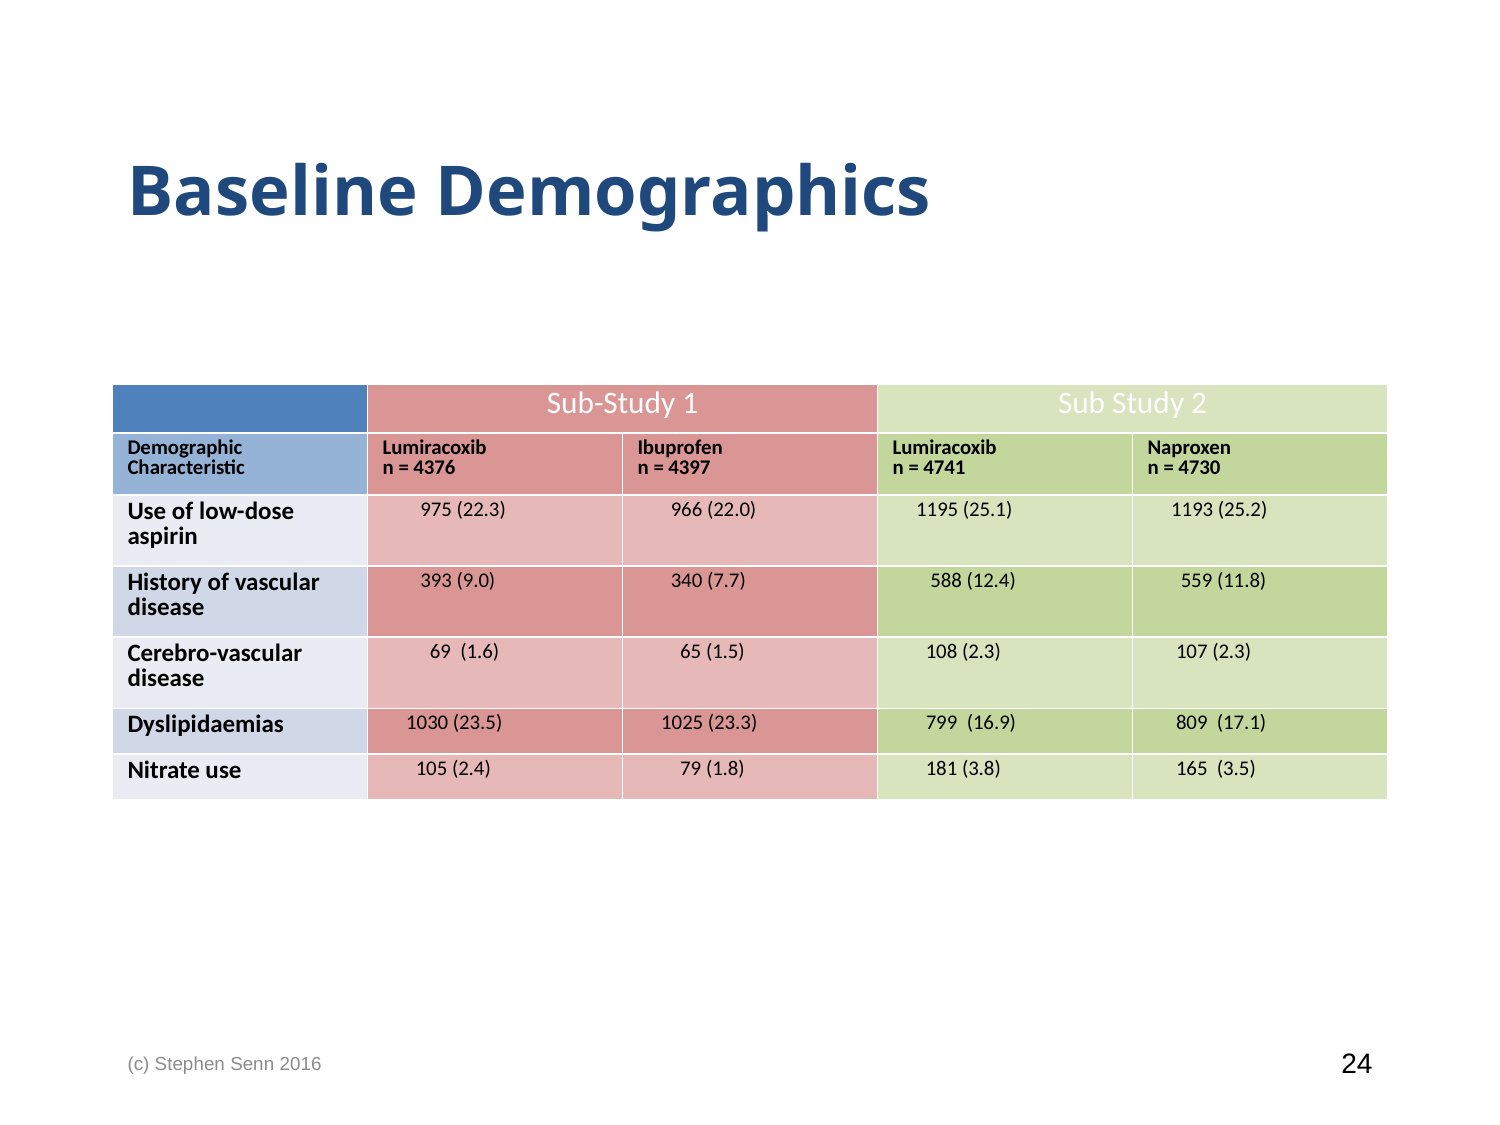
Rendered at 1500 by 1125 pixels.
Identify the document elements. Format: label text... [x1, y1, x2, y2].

table_header [113, 385, 367, 432]
table_cell Demographic Characteristic [113, 434, 367, 494]
table_cell 65 (1.5) [623, 638, 877, 708]
table_cell Cerebro-vascular disease [113, 638, 367, 708]
table_cell 1193 (25.2) [1133, 496, 1387, 565]
table_cell Dyslipidaemias [113, 709, 367, 753]
table_header Sub-Study 1 [368, 385, 877, 432]
table_cell Nitrate use [113, 755, 367, 799]
slide_number (c) Stephen Senn 2016 [112, 1025, 425, 1100]
table_cell 588 (12.4) [878, 567, 1132, 636]
table_cell Ibuprofen n = 4397 [623, 434, 877, 494]
table_cell 108 (2.3) [878, 638, 1132, 708]
table_cell 559 (11.8) [1133, 567, 1387, 636]
table_cell 69 (1.6) [368, 638, 622, 708]
table_cell 1030 (23.5) [368, 709, 622, 753]
table_cell 1195 (25.1) [878, 496, 1132, 565]
table_cell 966 (22.0) [623, 496, 877, 565]
table_cell Naproxen n = 4730 [1133, 434, 1387, 494]
table_cell Lumiracoxib n = 4741 [878, 434, 1132, 494]
table_cell 393 (9.0) [368, 567, 622, 636]
table_cell 165 (3.5) [1133, 755, 1387, 799]
table_cell 1025 (23.3) [623, 709, 877, 753]
table_cell 799 (16.9) [878, 709, 1132, 753]
table_cell 107 (2.3) [1133, 638, 1387, 708]
table_cell 181 (3.8) [878, 755, 1132, 799]
table_cell Lumiracoxib n = 4376 [368, 434, 622, 494]
table_cell 79 (1.8) [623, 755, 877, 799]
title Baseline Demographics [112, 99, 1388, 288]
table_cell 340 (7.7) [623, 567, 877, 636]
table_cell 809 (17.1) [1133, 709, 1387, 753]
slide_number 24 [1074, 1025, 1388, 1100]
table_cell History of vascular disease [113, 567, 367, 636]
table_cell 105 (2.4) [368, 755, 622, 799]
table_cell Use of low-dose aspirin [113, 496, 367, 565]
table_header Sub Study 2 [878, 385, 1387, 432]
table_cell 975 (22.3) [368, 496, 622, 565]
